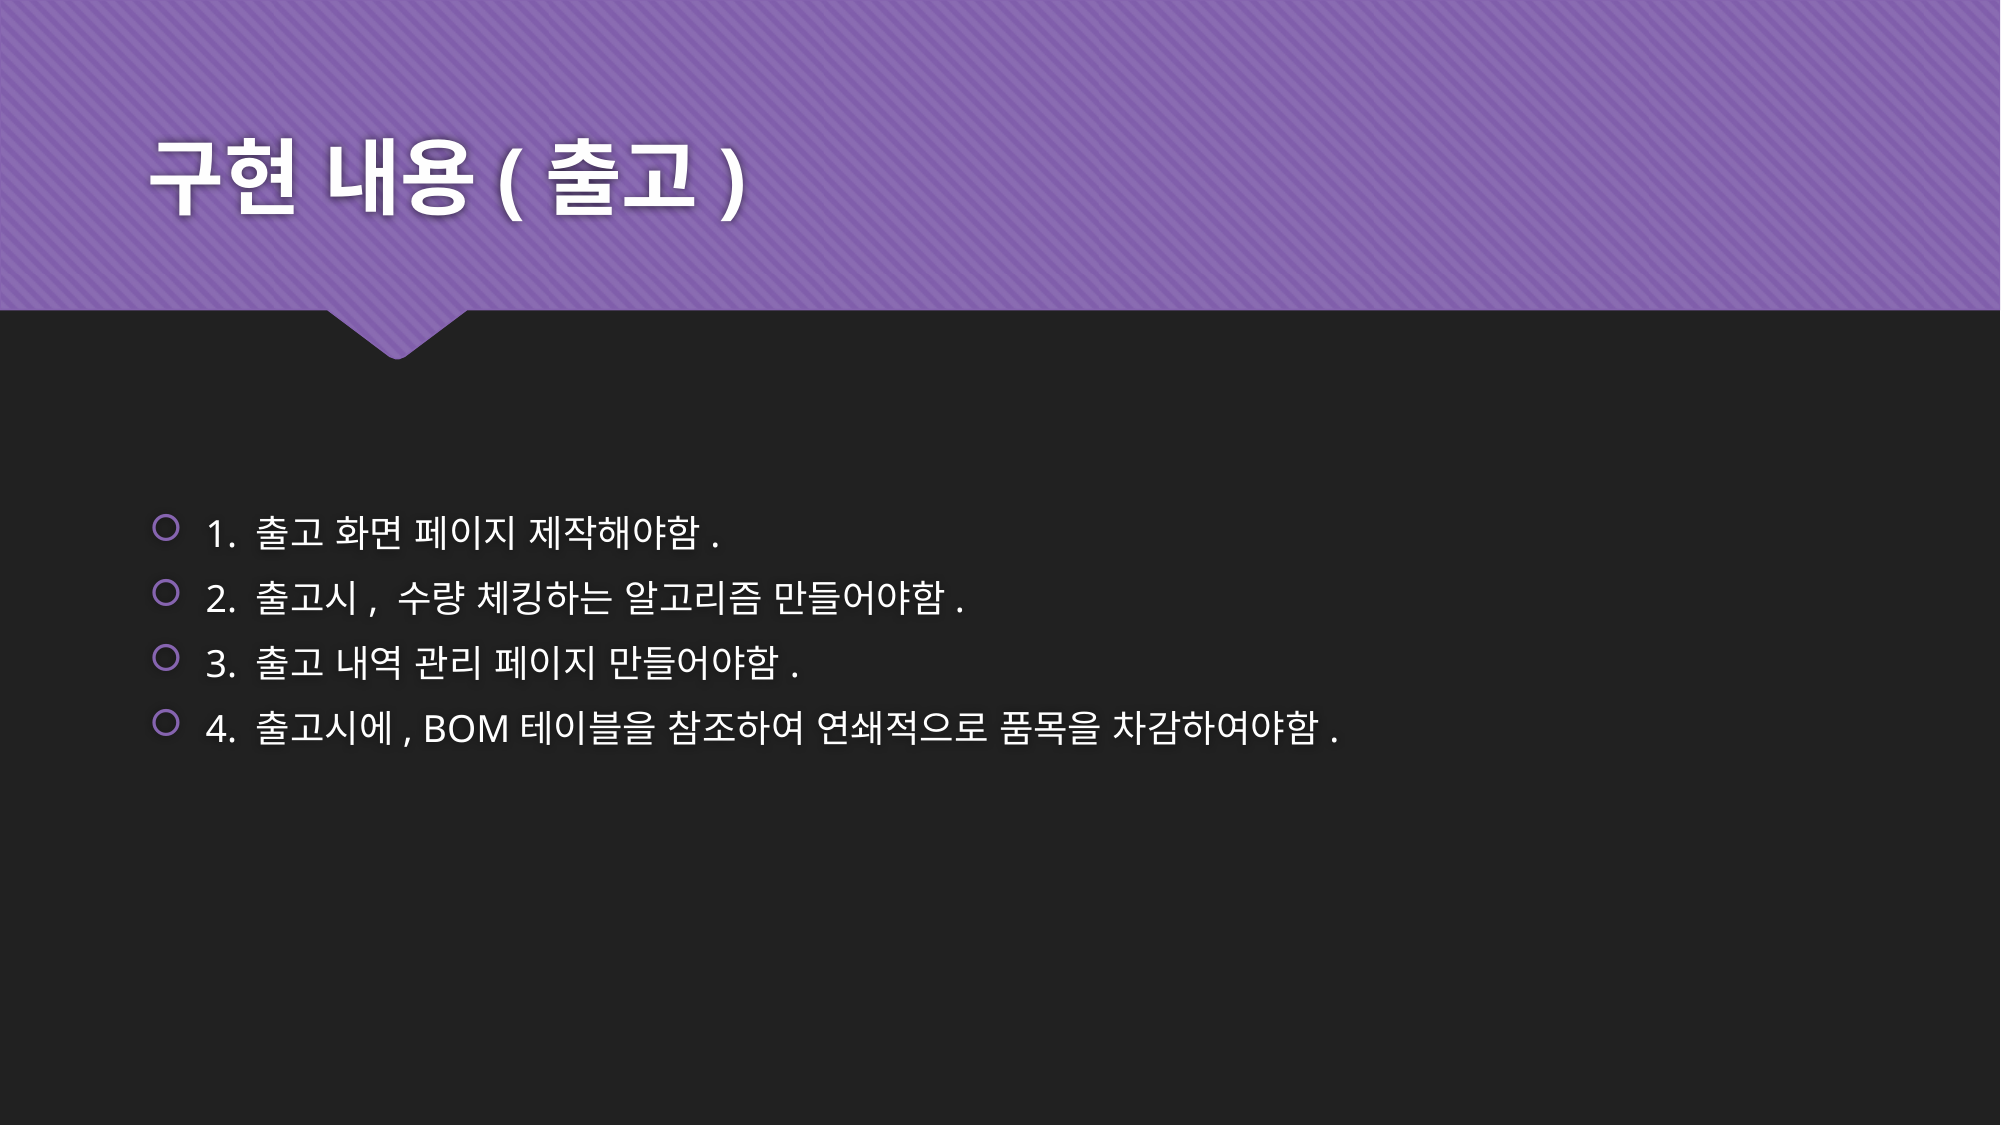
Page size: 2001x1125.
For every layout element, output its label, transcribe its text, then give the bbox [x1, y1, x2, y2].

list 1. 출고 화면 페이지 제작해야함. 2. 출고시, 수량 체킹하는 알고리즘 만들어야함. 3. 출고 내역 관리 페이지 만들어야함. 4. 출고시에, BOM테이블을 참조하여 연쇄적으로 품목을 차감하여야함. [134, 364, 1866, 962]
title 구현 내용(출고) [132, 73, 1868, 233]
